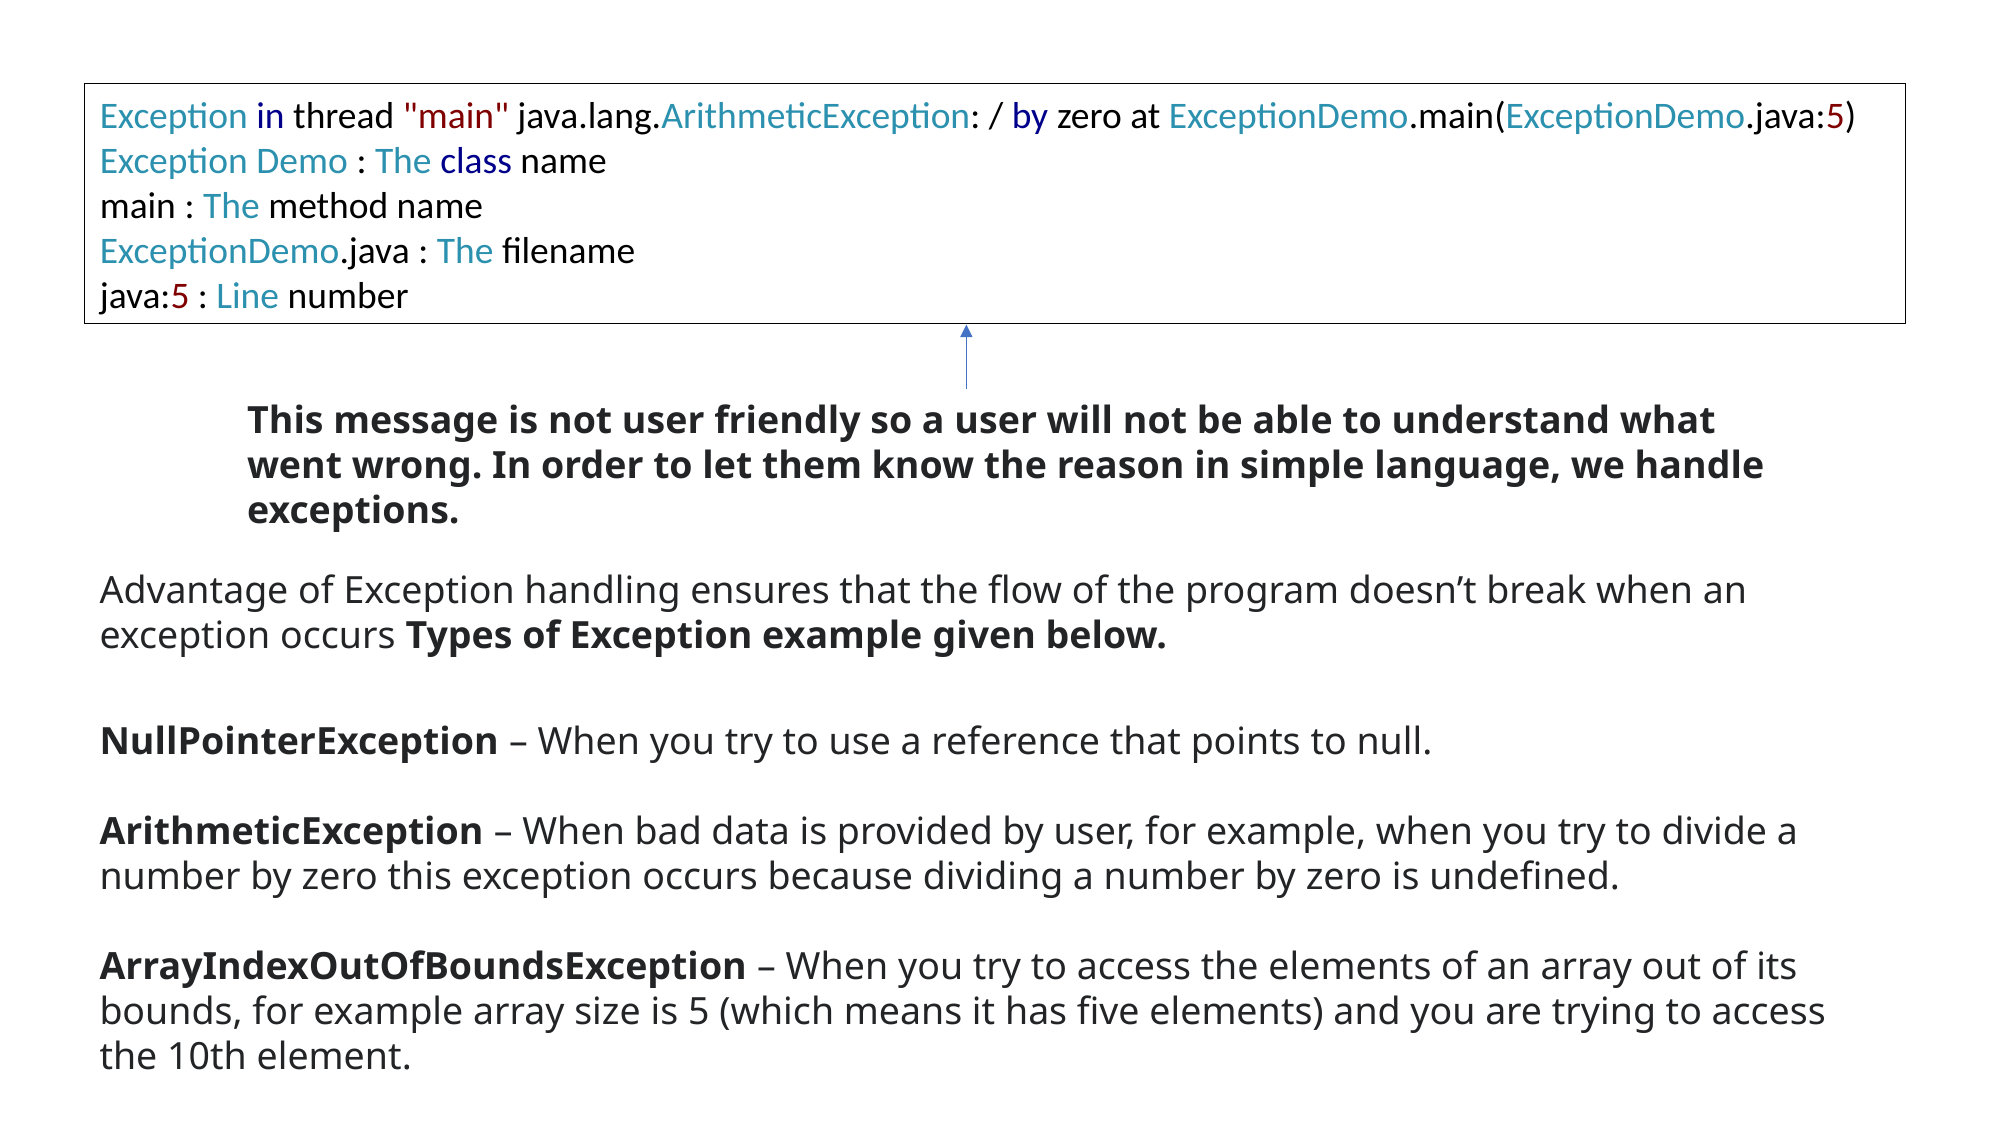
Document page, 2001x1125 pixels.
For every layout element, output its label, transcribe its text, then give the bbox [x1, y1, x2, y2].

text_box Advantage of Exception handling ensures that the flow of the program doesn’t break when an exception occurs Types of Exception example given below. [84, 558, 1800, 664]
text_box Exception in thread "main" java.lang.ArithmeticException: / by zero at ExceptionDemo.main(ExceptionDemo.java:5) Exception Demo : The class name main : The method name ExceptionDemo.java : The filename java:5 : Line number [84, 83, 1906, 324]
text_box This message is not user friendly so a user will not be able to understand what went wrong. In order to let them know the reason in simple language, we handle exceptions. [232, 389, 1835, 539]
text_box NullPointerException – When you try to use a reference that points to null. ArithmeticException – When bad data is provided by user, for example, when you try to divide a number by zero this exception occurs because dividing a number by zero is undefined. ArrayIndexOutOfBoundsException – When you try to access the elements of an array out of its bounds, for example array size is 5 (which means it has five elements) and you are trying to access the 10th element. [84, 709, 1906, 1085]
